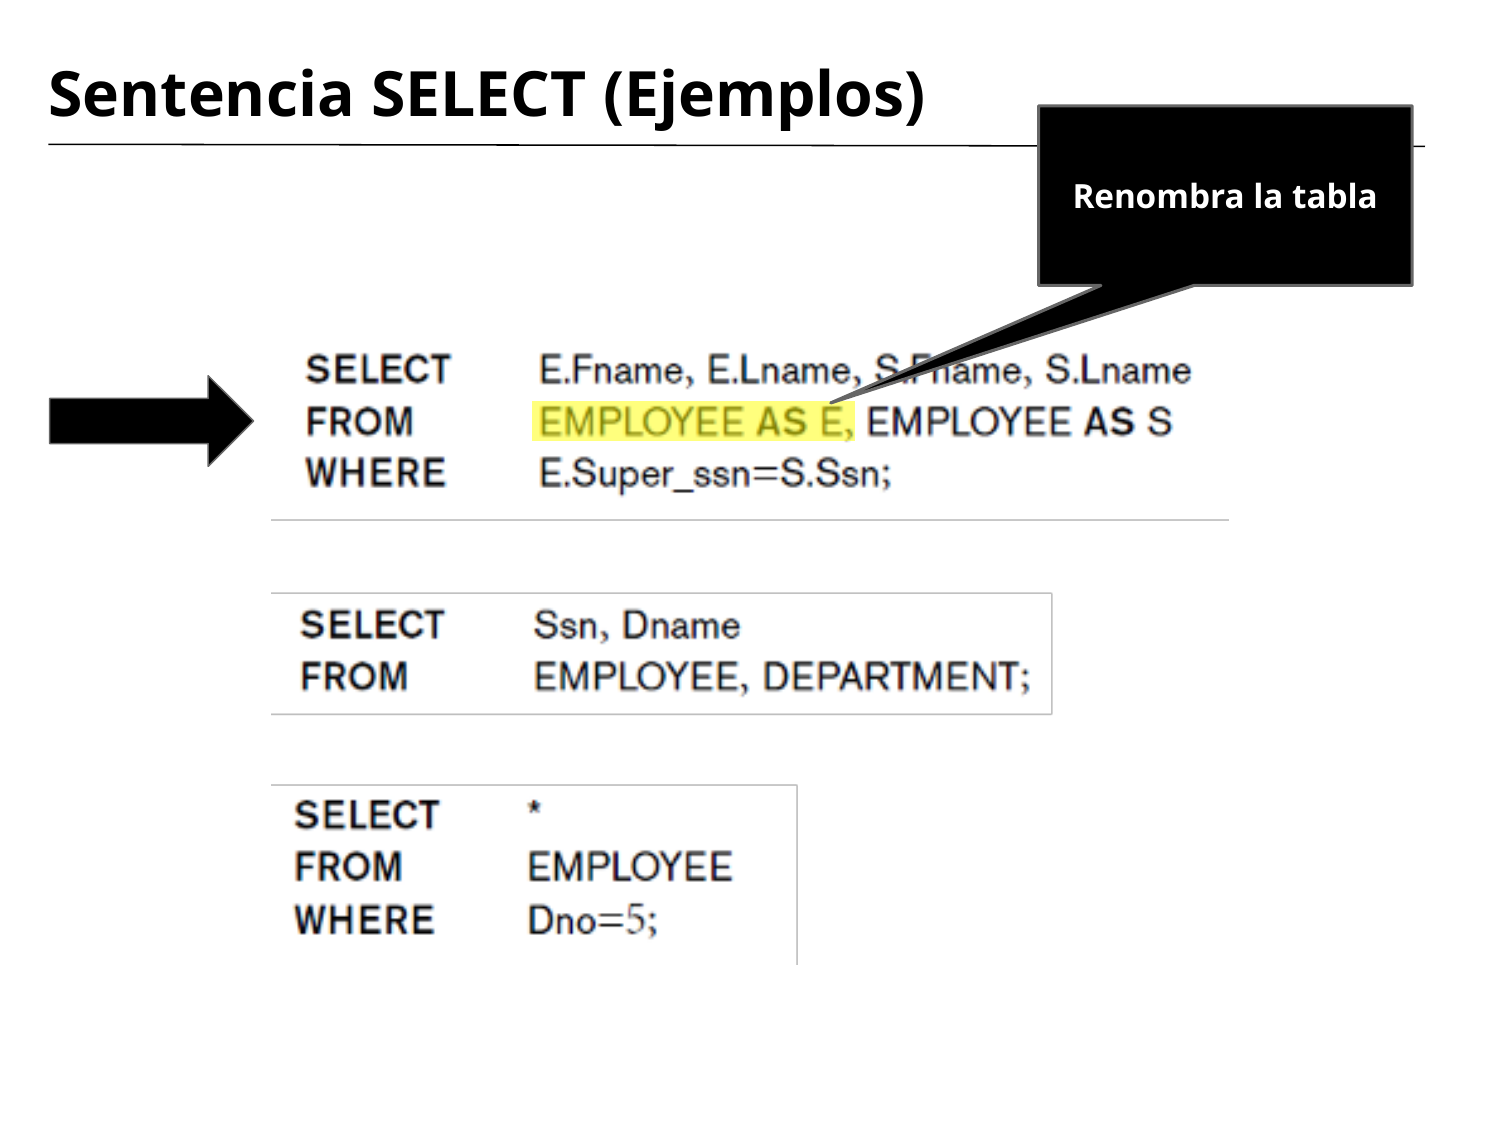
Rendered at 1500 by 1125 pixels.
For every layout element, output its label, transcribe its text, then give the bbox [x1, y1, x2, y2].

text_box [49, 375, 254, 467]
picture [271, 329, 1229, 965]
title Sentencia SELECT (Ejemplos) [33, 32, 1384, 145]
text_box Renombra la tabla [1002, 105, 1413, 328]
